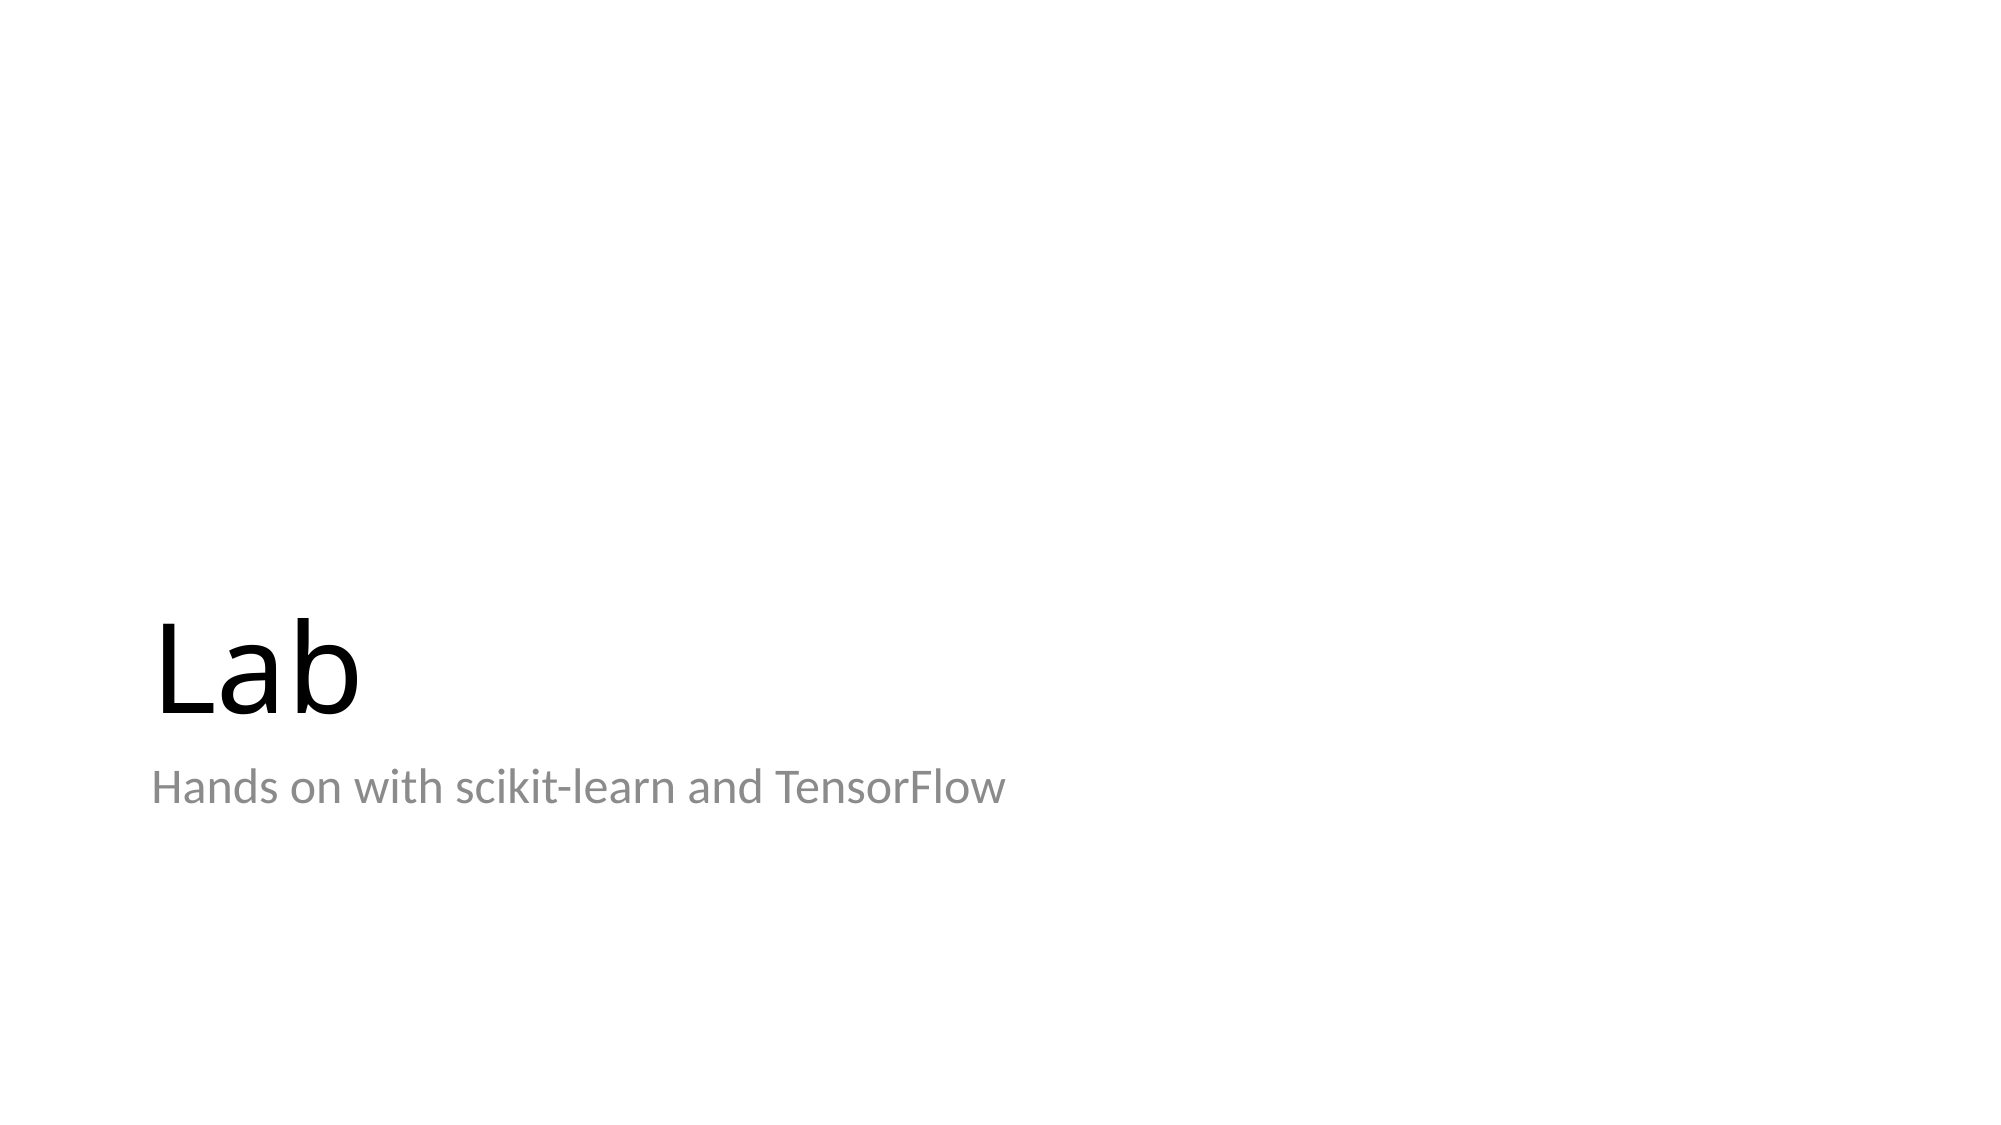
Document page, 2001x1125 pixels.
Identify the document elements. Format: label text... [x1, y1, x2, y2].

title Lab [136, 280, 1862, 749]
list Hands on with scikit-learn and TensorFlow [136, 752, 1862, 999]
